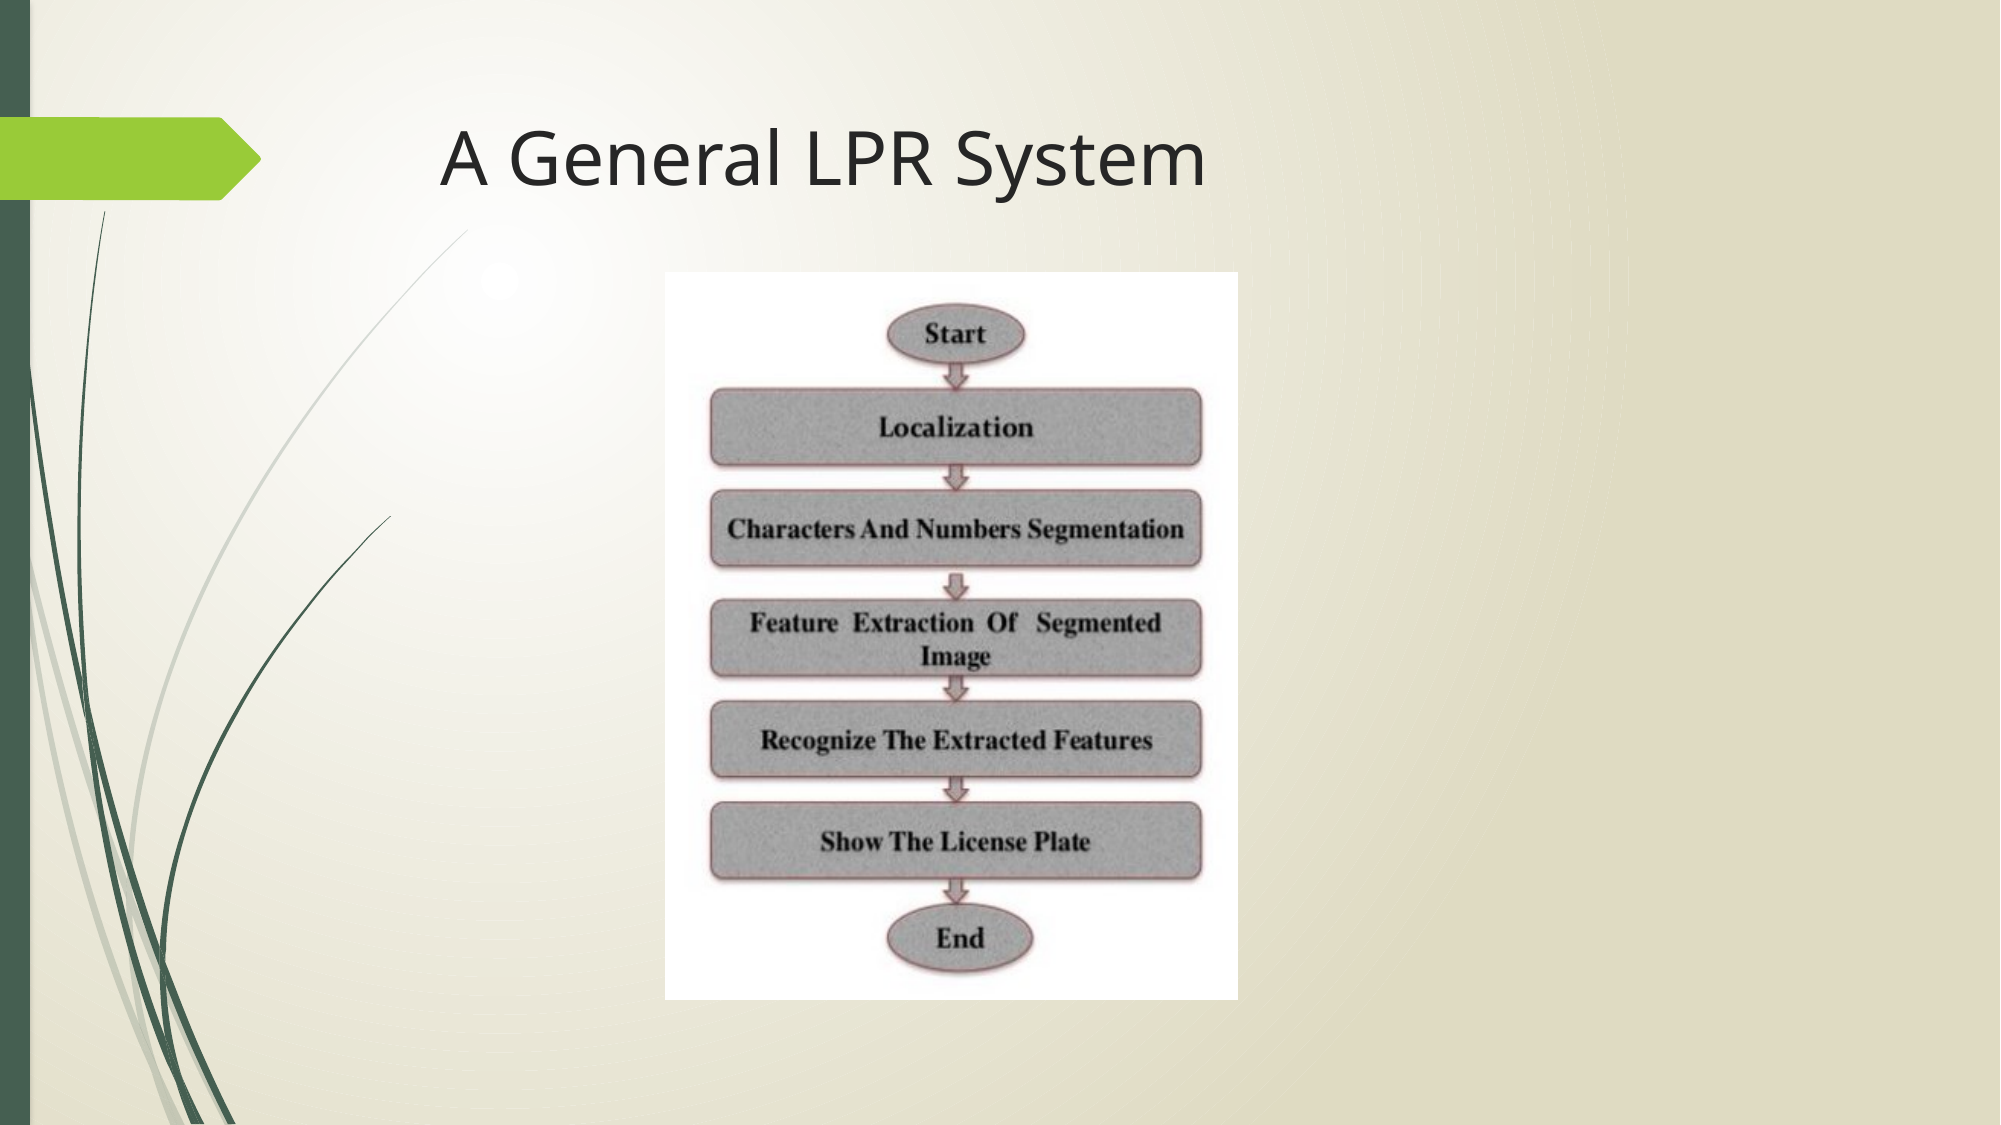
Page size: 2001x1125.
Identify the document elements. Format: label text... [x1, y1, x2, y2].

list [665, 272, 1239, 1000]
title A General LPR System [425, 102, 1888, 313]
